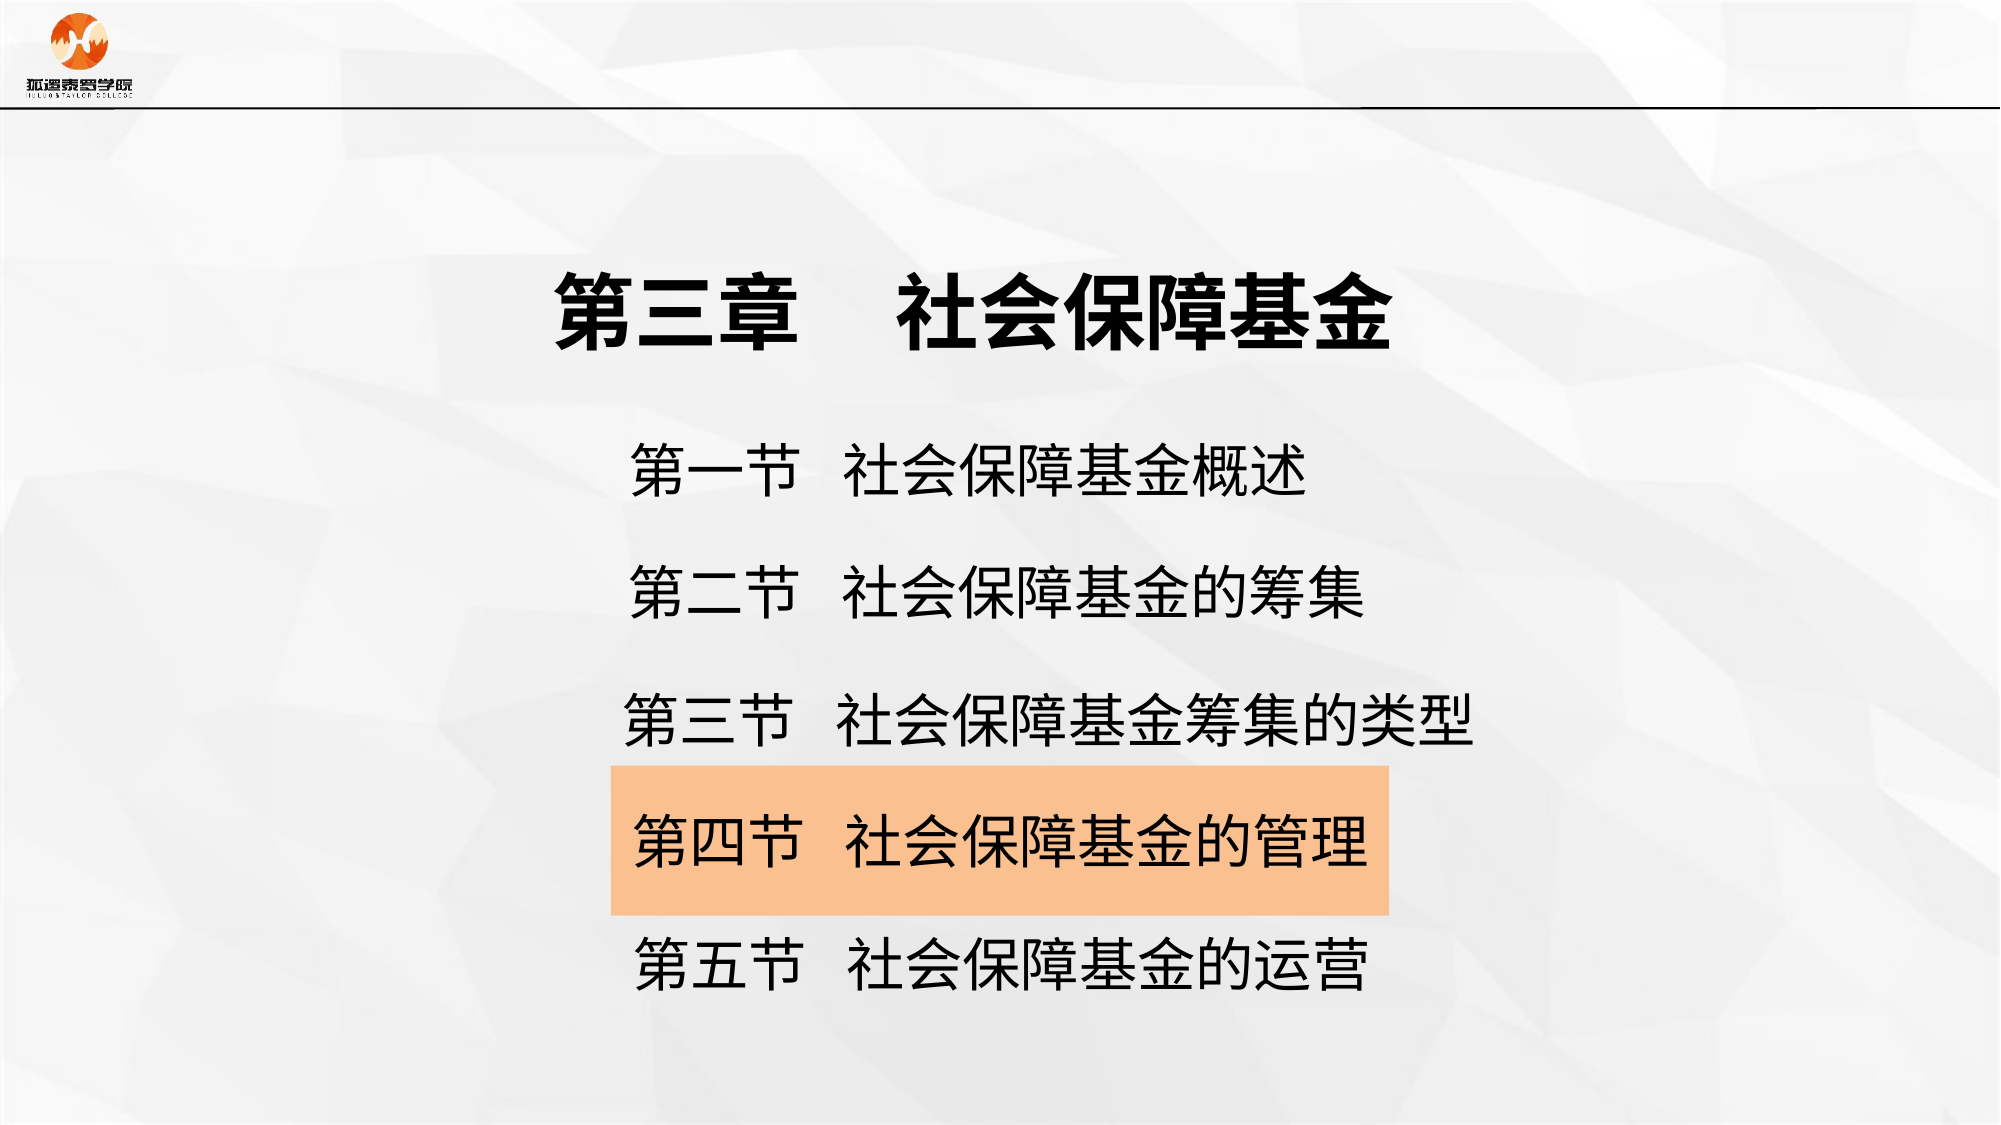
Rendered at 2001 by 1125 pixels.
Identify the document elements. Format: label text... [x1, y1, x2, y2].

text_box 第三章 社会保障基金 [536, 252, 1432, 368]
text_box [600, 393, 1497, 1039]
picture [4, 0, 154, 111]
